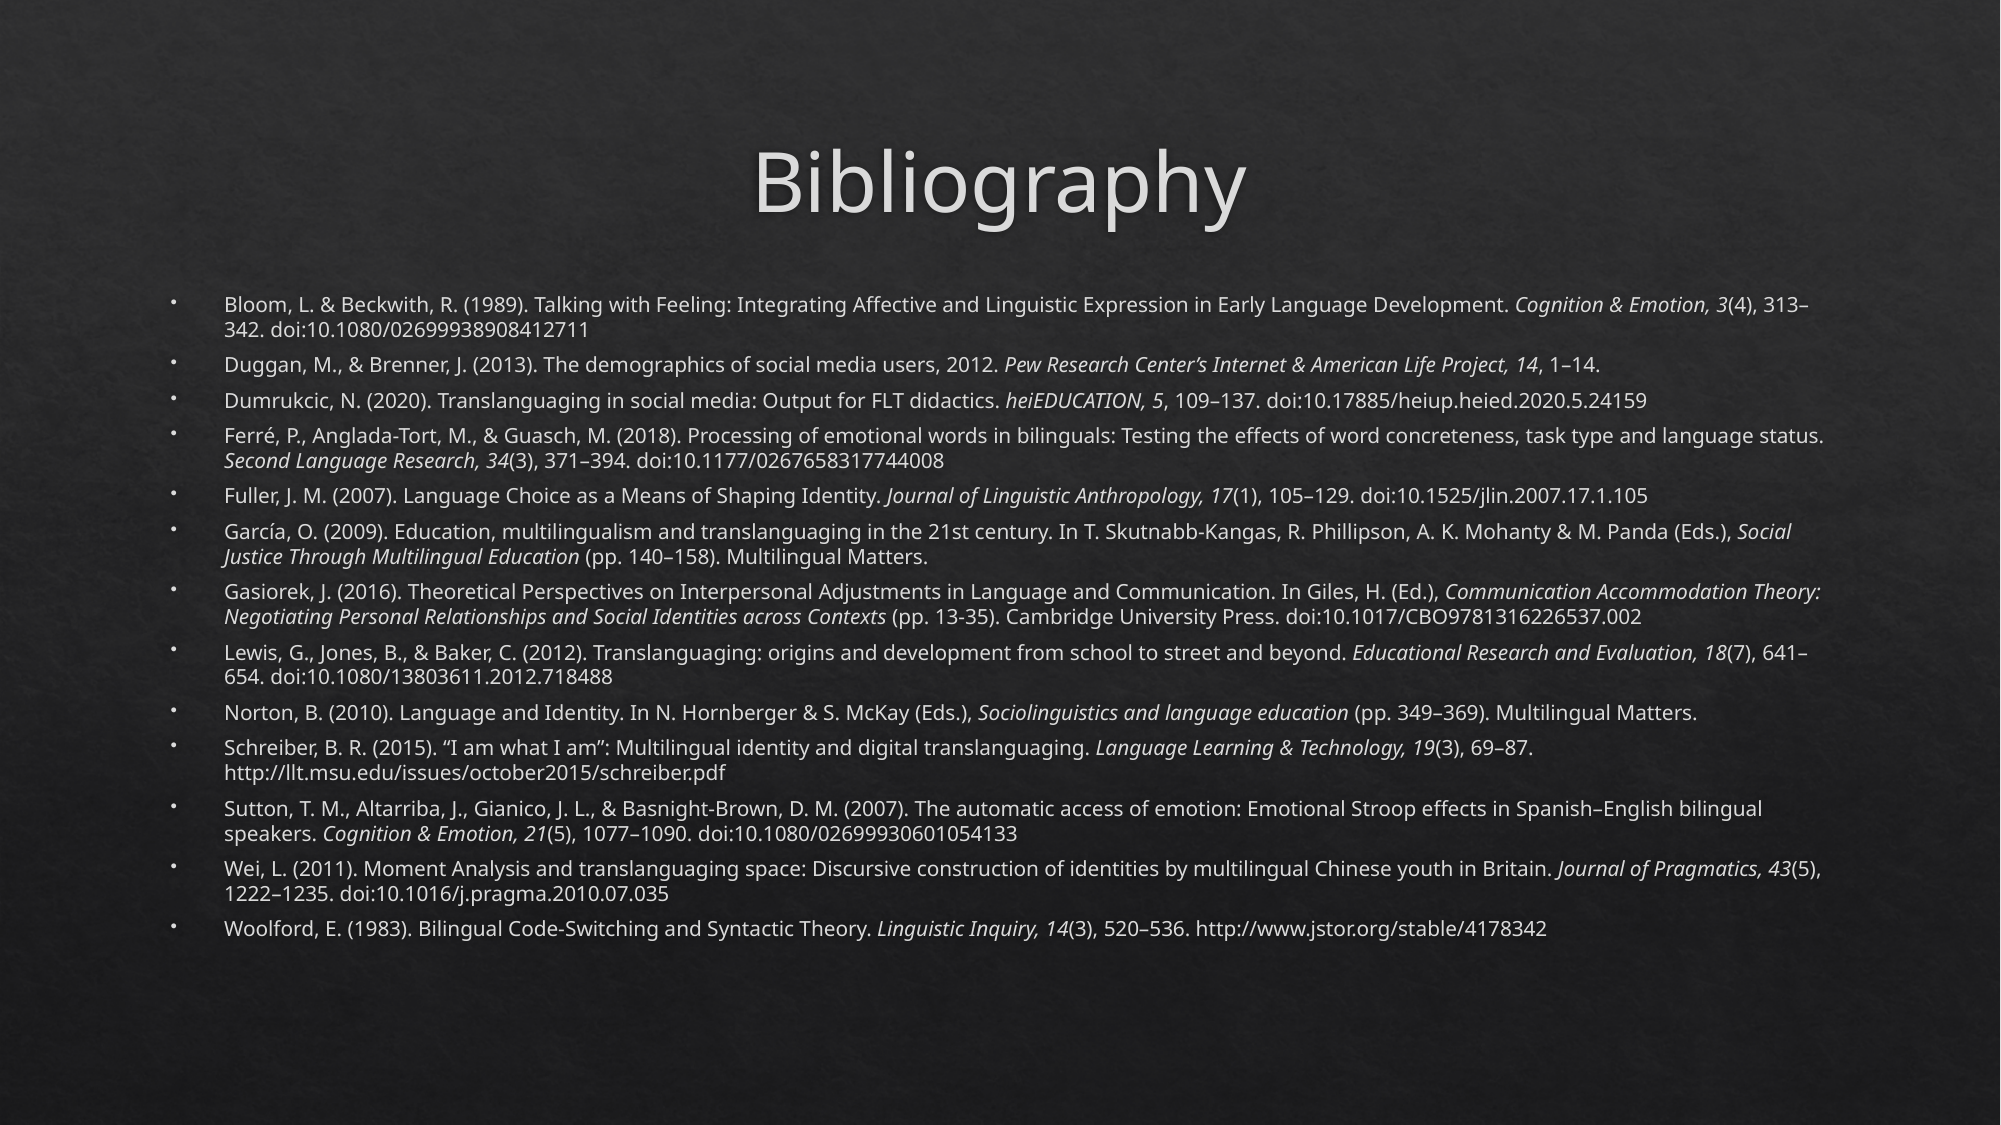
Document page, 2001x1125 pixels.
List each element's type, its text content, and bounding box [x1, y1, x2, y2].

title Bibliography [149, 99, 1849, 260]
list Bloom, L. & Beckwith, R. (1989). Talking with Feeling: Integrating Affective and Linguistic Expression in Early Language Development. Cognition & Emotion, 3(4), 313–342. doi:10.1080/02699938908412711 Duggan, M., & Brenner, J. (2013). The demographics of social media users, 2012. Pew Research Center’s Internet & American Life Project, 14, 1–14. Dumrukcic, N. (2020). Translanguaging in social media: Output for FLT didactics. heiEDUCATION, 5, 109–137. doi:10.17885/heiup.heied.2020.5.24159 Ferré, P., Anglada-Tort, M., & Guasch, M. (2018). Processing of emotional words in bilinguals: Testing the effects of word concreteness, task type and language status. Second Language Research, 34(3), 371–394. doi:10.1177/0267658317744008 Fuller, J. M. (2007). Language Choice as a Means of Shaping Identity. Journal of Linguistic Anthropology, 17(1), 105–129. doi:10.1525/jlin.2007.17.1.105 García, O. (2009). Education, multilingualism and translanguaging in the 21st century. In T. Skutnabb-Kangas, R. Phillipson, A. K. Mohanty & M. Panda (Eds.), Social Justice Through Multilingual Education (pp. 140–158). Multilingual Matters. Gasiorek, J. (2016). Theoretical Perspectives on Interpersonal Adjustments in Language and Communication. In Giles, H. (Ed.), Communication Accommodation Theory: Negotiating Personal Relationships and Social Identities across Contexts (pp. 13-35). Cambridge University Press. doi:10.1017/CBO9781316226537.002 Lewis, G., Jones, B., & Baker, C. (2012). Translanguaging: origins and development from school to street and beyond. Educational Research and Evaluation, 18(7), 641–654. doi:10.1080/13803611.2012.718488 Norton, B. (2010). Language and Identity. In N. Hornberger & S. McKay (Eds.), Sociolinguistics and language education (pp. 349–369). Multilingual Matters. Schreiber, B. R. (2015). “I am what I am”: Multilingual identity and digital translanguaging. Language Learning & Technology, 19(3), 69–87. http://llt.msu.edu/issues/october2015/schreiber.pdf Sutton, T. M., Altarriba, J., Gianico, J. L., & Basnight-Brown, D. M. (2007). The automatic access of emotion: Emotional Stroop effects in Spanish–English bilingual speakers. Cognition & Emotion, 21(5), 1077–1090. doi:10.1080/02699930601054133 Wei, L. (2011). Moment Analysis and translanguaging space: Discursive construction of identities by multilingual Chinese youth in Britain. Journal of Pragmatics, 43(5), 1222–1235. doi:10.1016/j.pragma.2010.07.035 Woolford, E. (1983). Bilingual Code-Switching and Syntactic Theory. Linguistic Inquiry, 14(3), 520–536. http://www.jstor.org/stable/4178342 [149, 284, 1849, 950]
